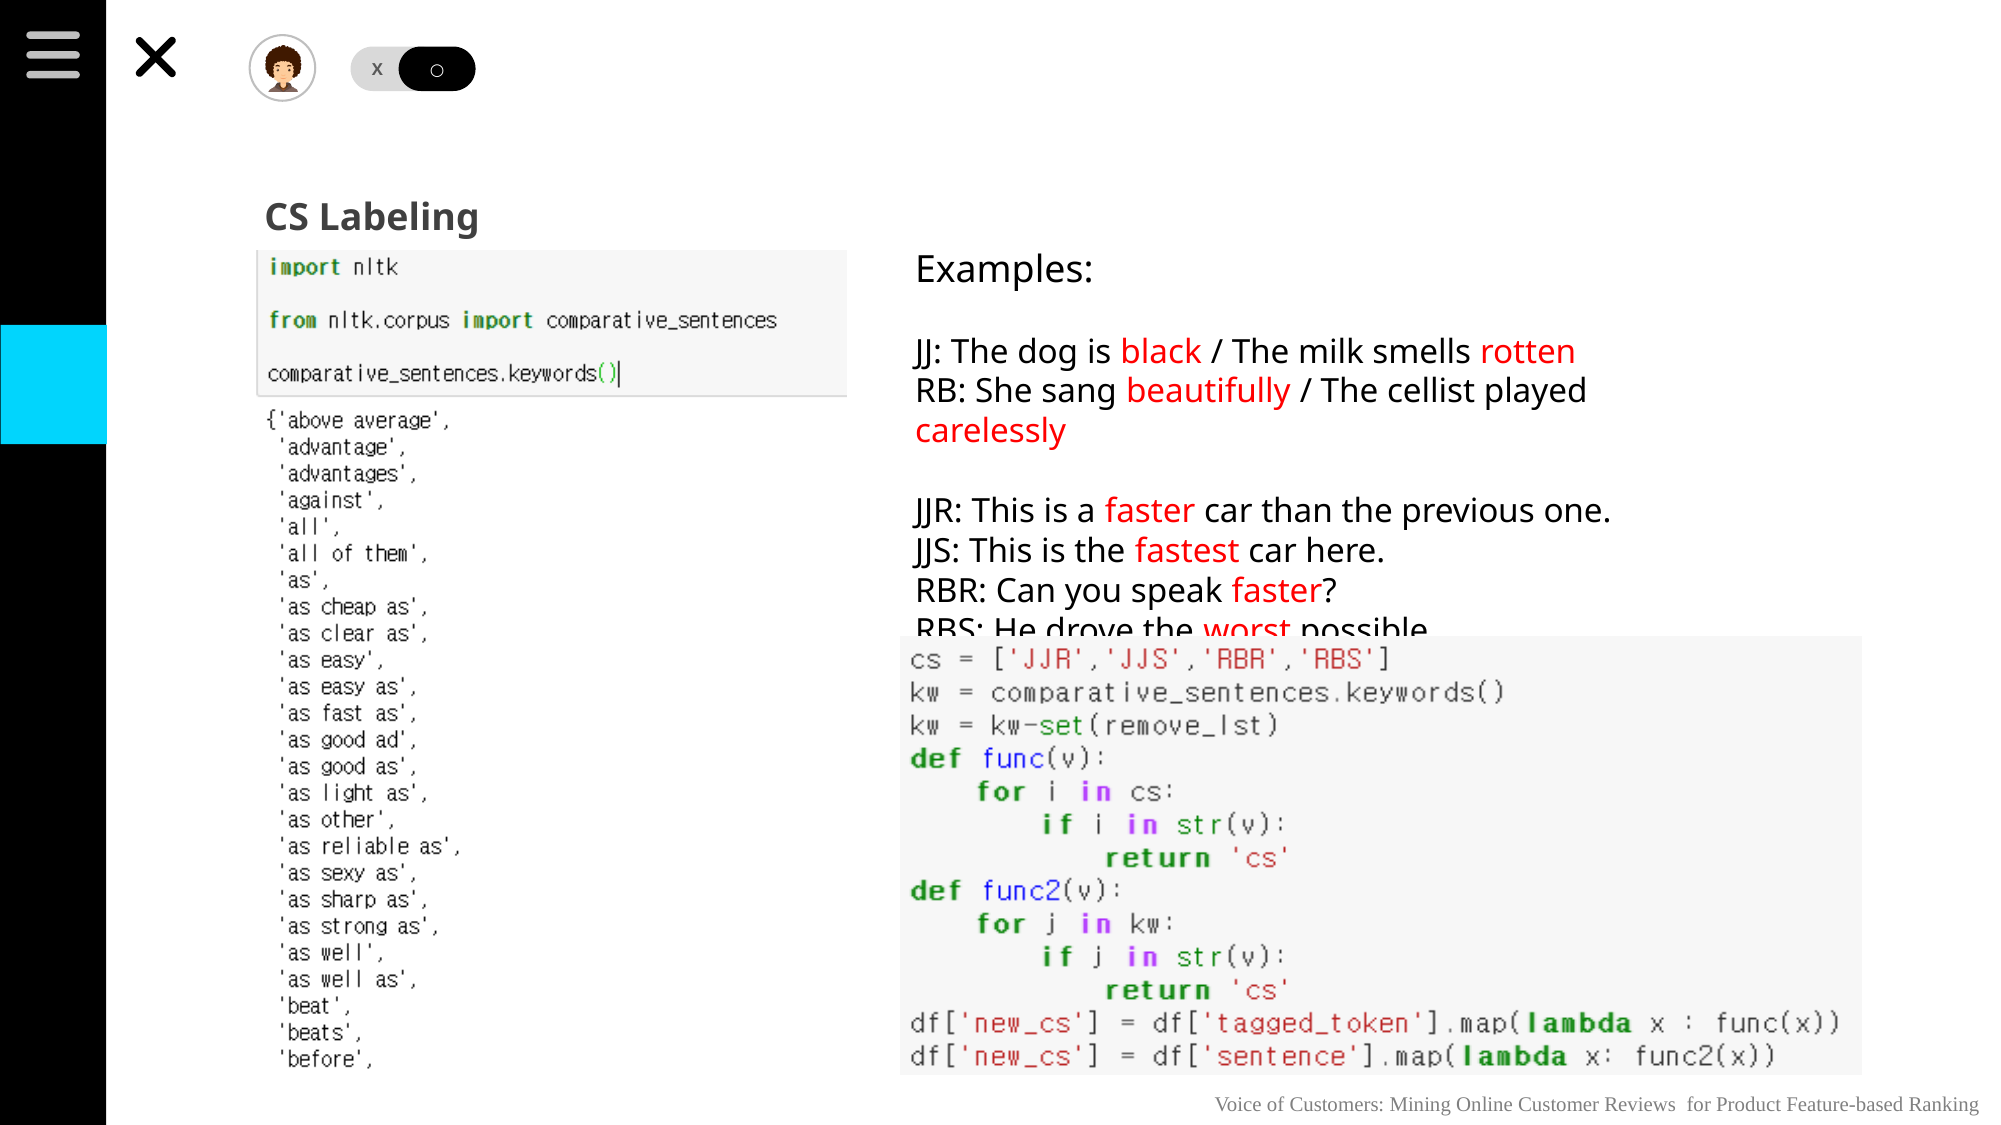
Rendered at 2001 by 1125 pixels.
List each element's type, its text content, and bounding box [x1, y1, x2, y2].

text_box [25, 69, 81, 80]
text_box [249, 35, 316, 101]
text_box X [349, 45, 420, 93]
text_box [25, 30, 81, 40]
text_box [129, 30, 183, 84]
text_box [0, 0, 107, 324]
text_box CS Labeling [249, 162, 517, 246]
text_box [0, 324, 108, 445]
text_box [25, 50, 81, 60]
text_box Voice of Customers: Mining Online Customer Reviews for Product Feature-based Ranking [1199, 1070, 2000, 1123]
picture [900, 636, 1862, 1075]
text_box [0, 445, 107, 1125]
picture [255, 250, 847, 1075]
text_box Examples: JJ: The dog is black / The milk smells rotten RB: She sang beautifully / The cellist played carelessly JJR: This is a faster car than the previous one. JJS: This is the fastest car here. RBR: Can you speak faster? RBS: He drove the worst possible. [900, 237, 1743, 636]
text_box ○ [397, 45, 477, 93]
